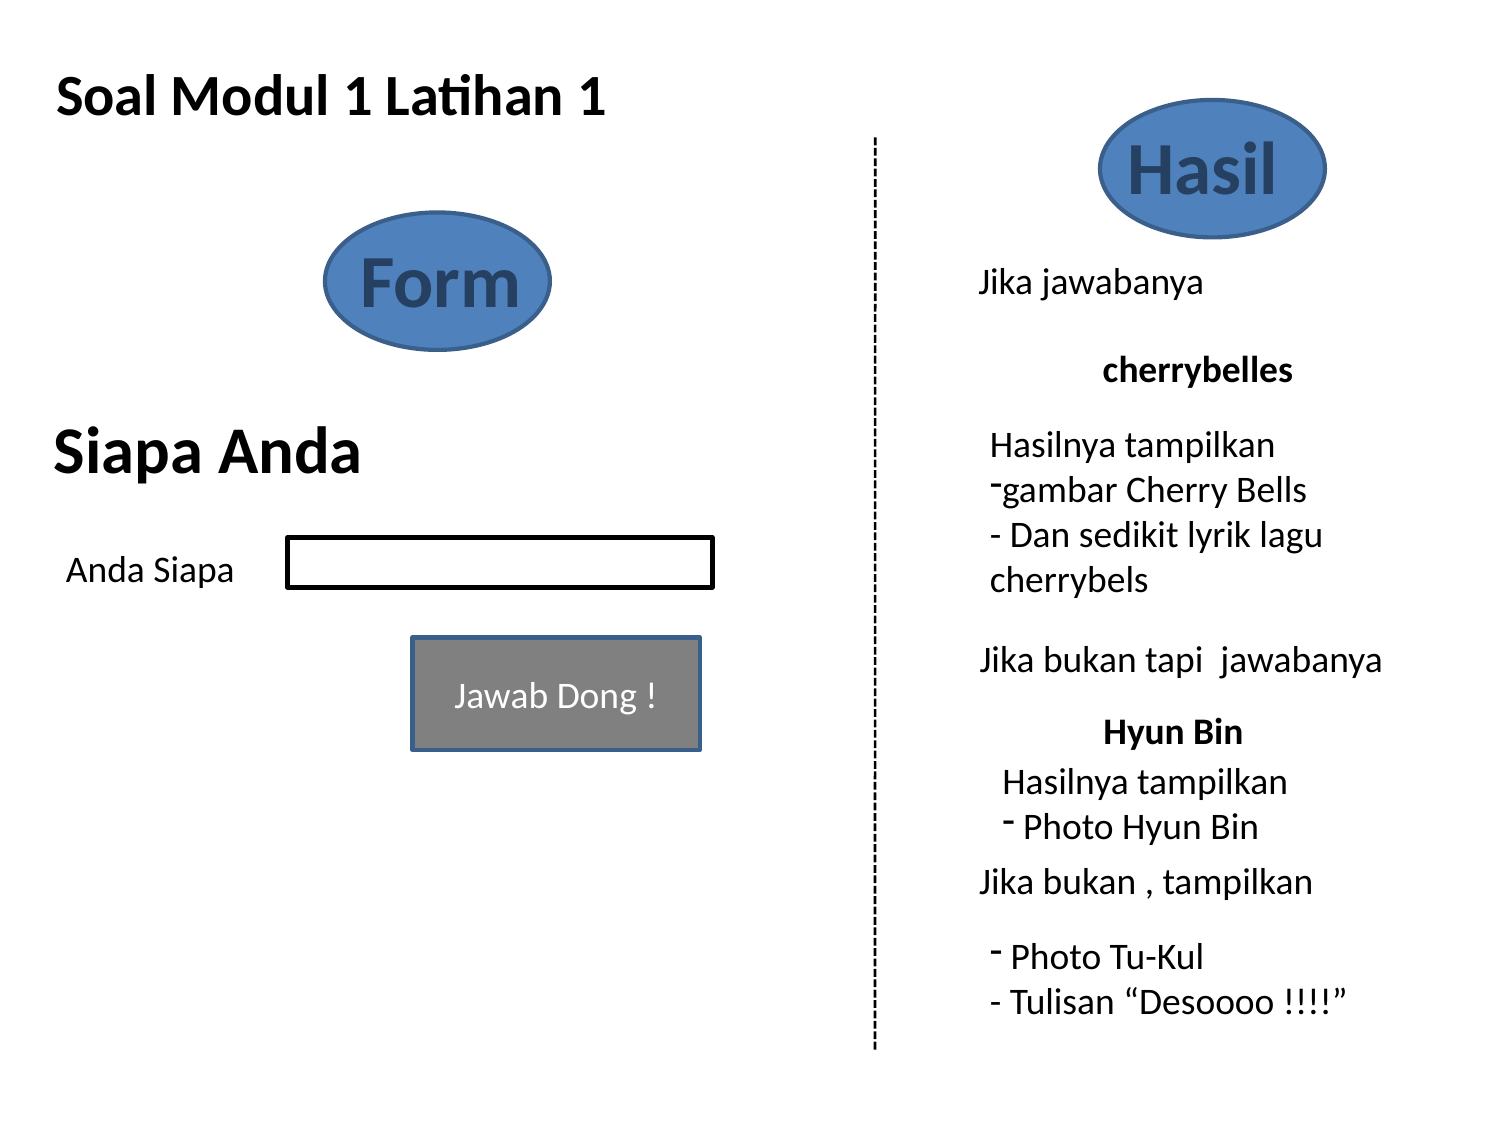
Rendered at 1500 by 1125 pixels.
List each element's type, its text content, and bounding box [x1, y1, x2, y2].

text_box Jika jawabanya [963, 249, 1228, 310]
text_box Anda Siapa [51, 537, 250, 598]
text_box Hasilnya tampilkan Photo Hyun Bin [987, 749, 1438, 855]
text_box Soal Modul 1 Latihan 1 [41, 50, 623, 135]
text_box Form [345, 224, 537, 330]
text_box Jika bukan , tampilkan [964, 849, 1338, 910]
text_box Hasil [1112, 112, 1338, 218]
text_box Jika bukan tapi jawabanya [964, 628, 1407, 688]
text_box cherrybelles [1087, 337, 1309, 398]
text_box Jawab Dong ! [410, 635, 702, 752]
text_box Hyun Bin [1088, 699, 1259, 749]
text_box [537, 246, 553, 317]
text_box [1097, 134, 1112, 203]
text_box [1143, 97, 1282, 112]
text_box Hasilnya tampilkan gambar Cherry Bells - Dan sedikit lyrik lagu cherrybels [974, 412, 1425, 608]
text_box Photo Tu-Kul - Tulisan “Desoooo !!!!” [974, 924, 1425, 1030]
text_box [354, 330, 521, 352]
text_box [369, 210, 506, 224]
text_box Siapa Anda [38, 399, 379, 495]
text_box [322, 239, 345, 324]
text_box [1130, 218, 1295, 240]
text_box [285, 535, 715, 590]
